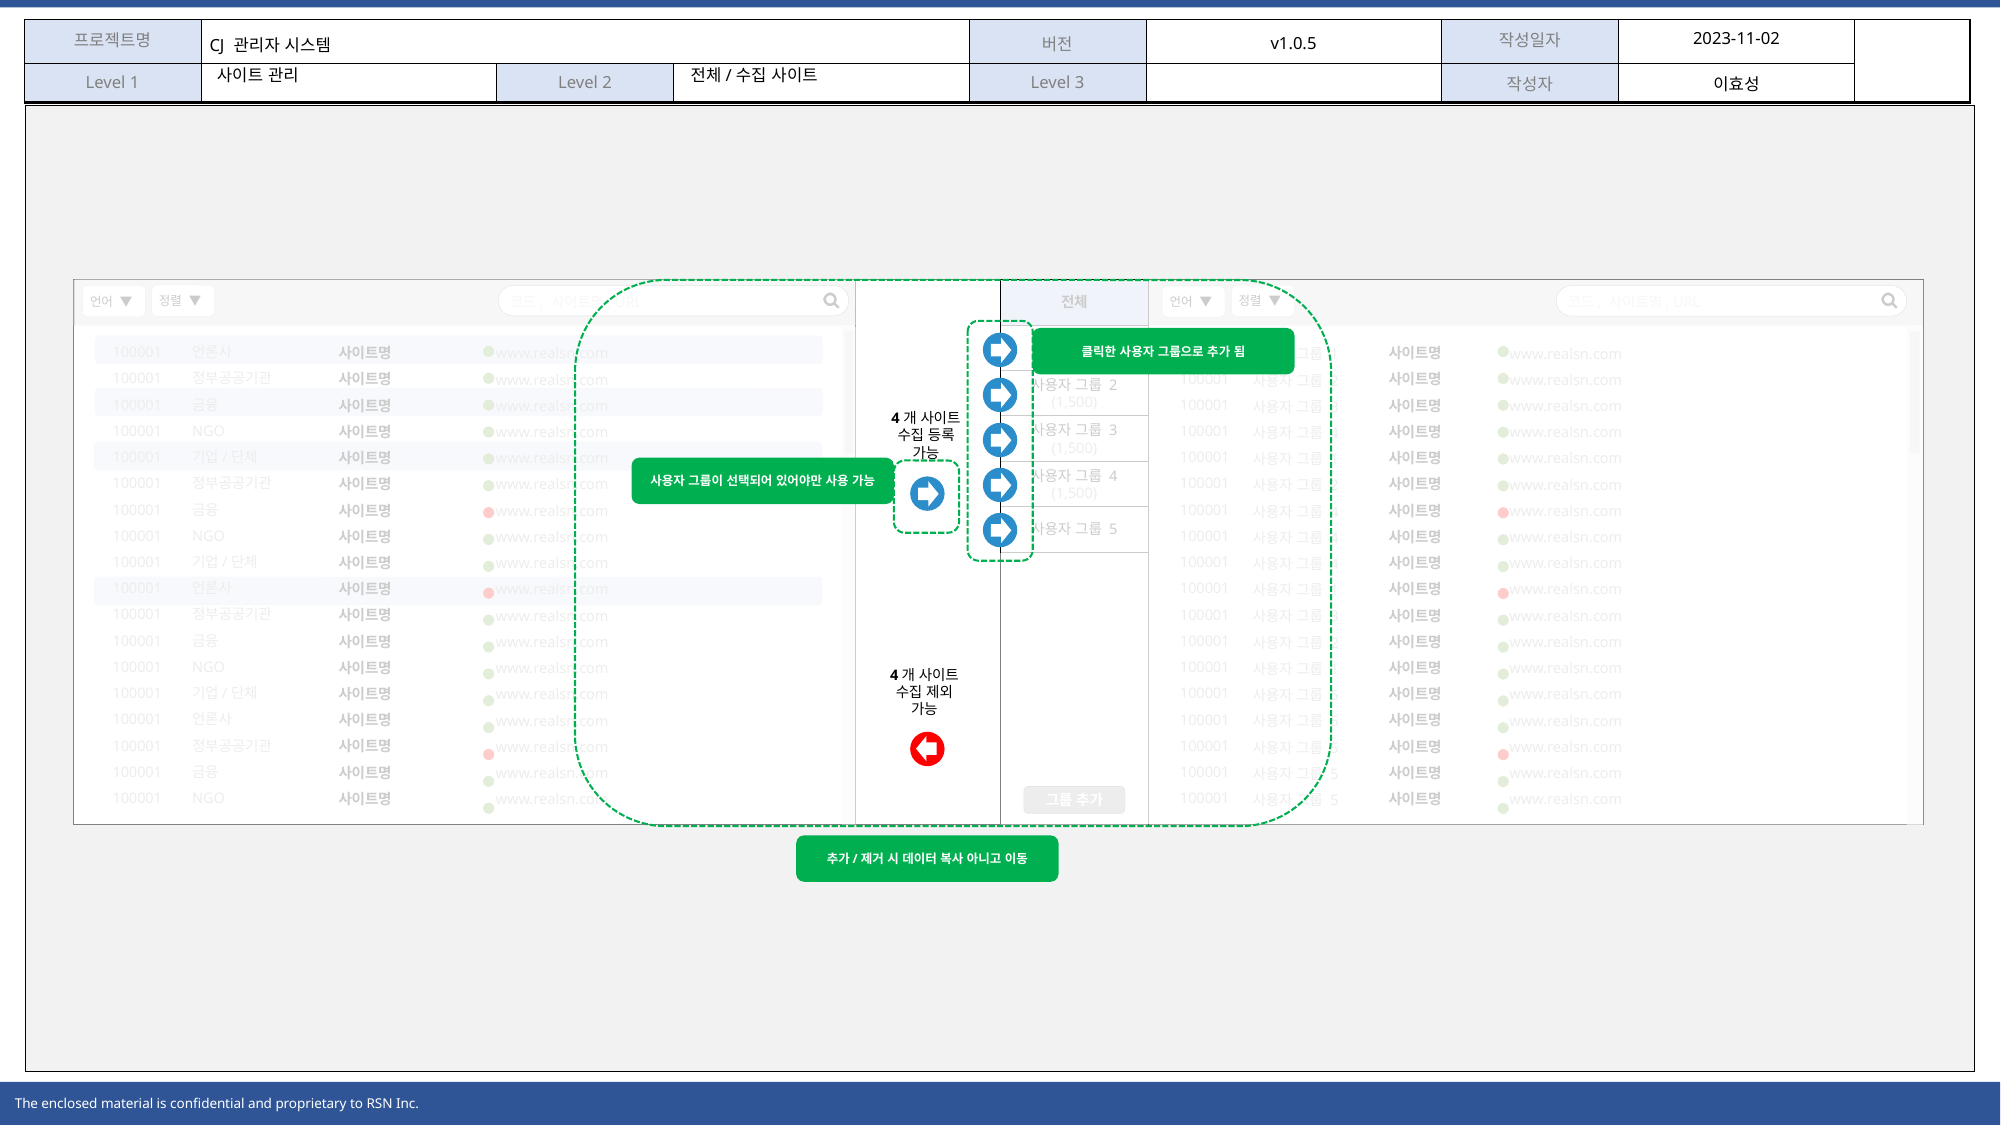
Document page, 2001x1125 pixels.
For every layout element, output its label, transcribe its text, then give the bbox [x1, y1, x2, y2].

list 사이트 관리 [202, 57, 498, 94]
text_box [73, 278, 1924, 825]
text_box 추가/제거 시 데이터 복사 아니고 이동 [795, 834, 1060, 883]
list 전체/수집 사이트 [675, 57, 972, 94]
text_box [982, 422, 1018, 458]
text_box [910, 731, 945, 767]
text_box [982, 467, 1018, 503]
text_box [982, 512, 1018, 548]
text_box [982, 332, 1018, 368]
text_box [982, 377, 1018, 413]
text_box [910, 476, 945, 511]
